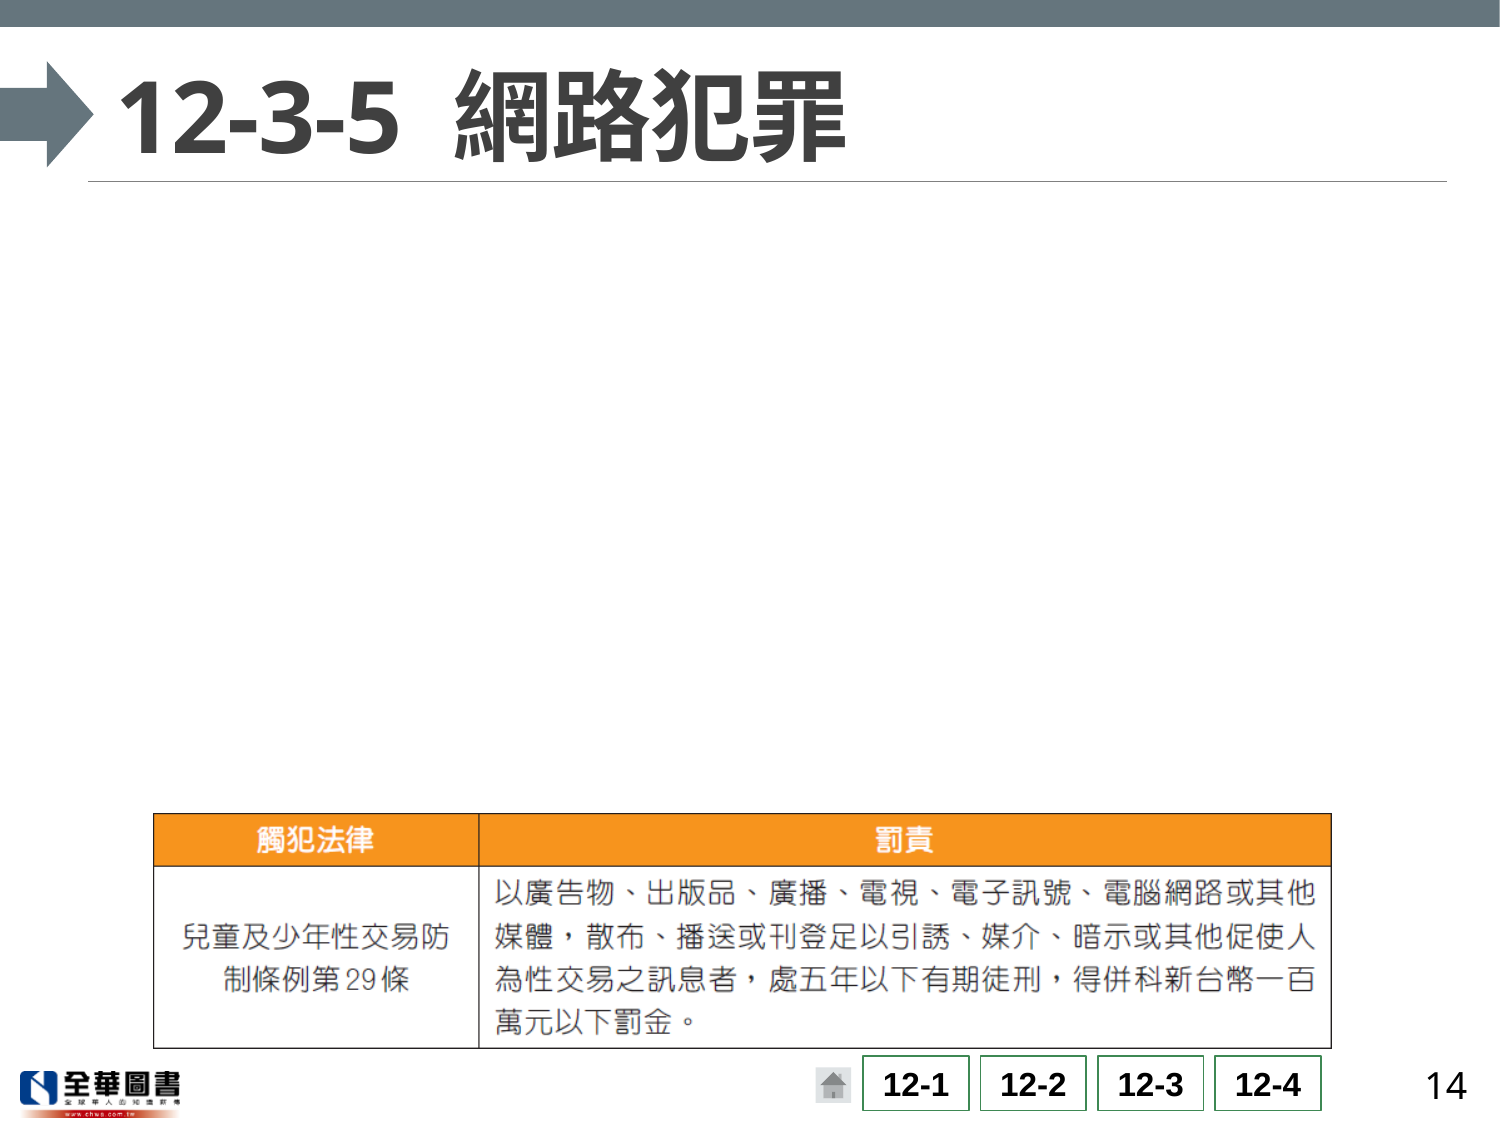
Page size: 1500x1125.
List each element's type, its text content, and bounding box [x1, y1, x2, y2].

slide_number 14 [1320, 1057, 1483, 1118]
title 12-3-5 網路犯罪 [100, 47, 1447, 182]
picture [20, 1071, 180, 1118]
picture [153, 813, 1332, 1050]
